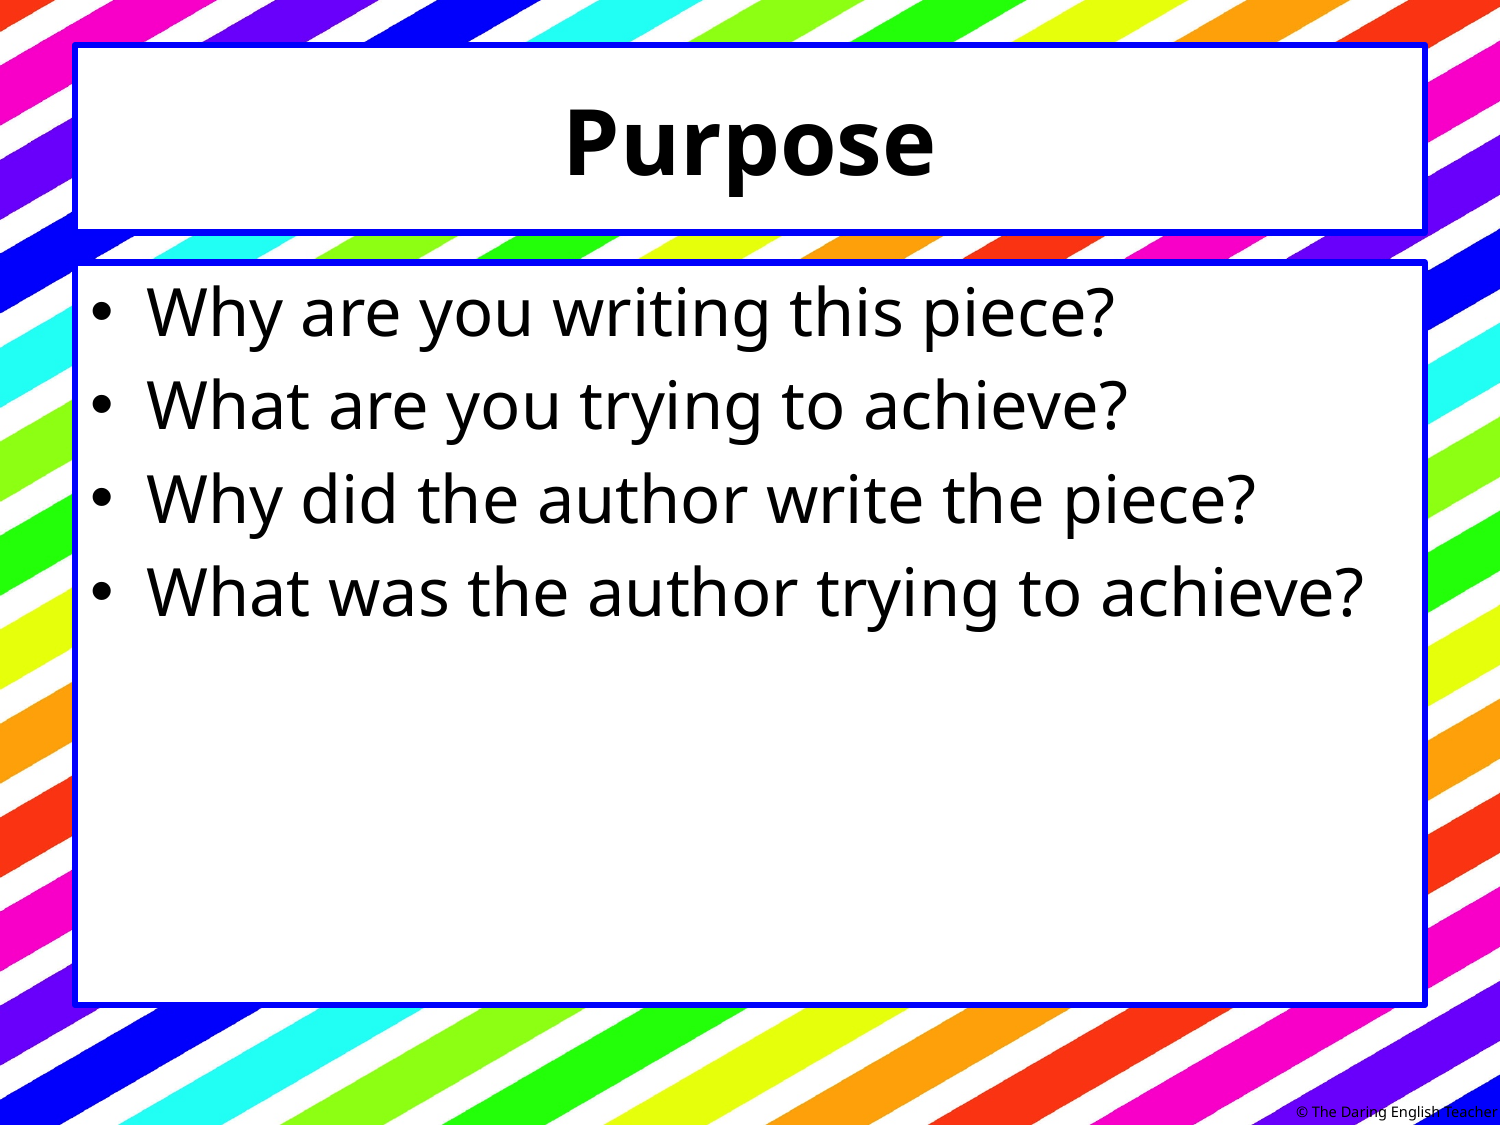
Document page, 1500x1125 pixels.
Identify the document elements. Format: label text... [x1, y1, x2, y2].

title Purpose [72, 42, 1428, 236]
picture [0, 0, 1500, 1125]
list Why are you writing this piece? What are you trying to achieve? Why did the author write the piece? What was the author trying to achieve? [72, 259, 1428, 1008]
